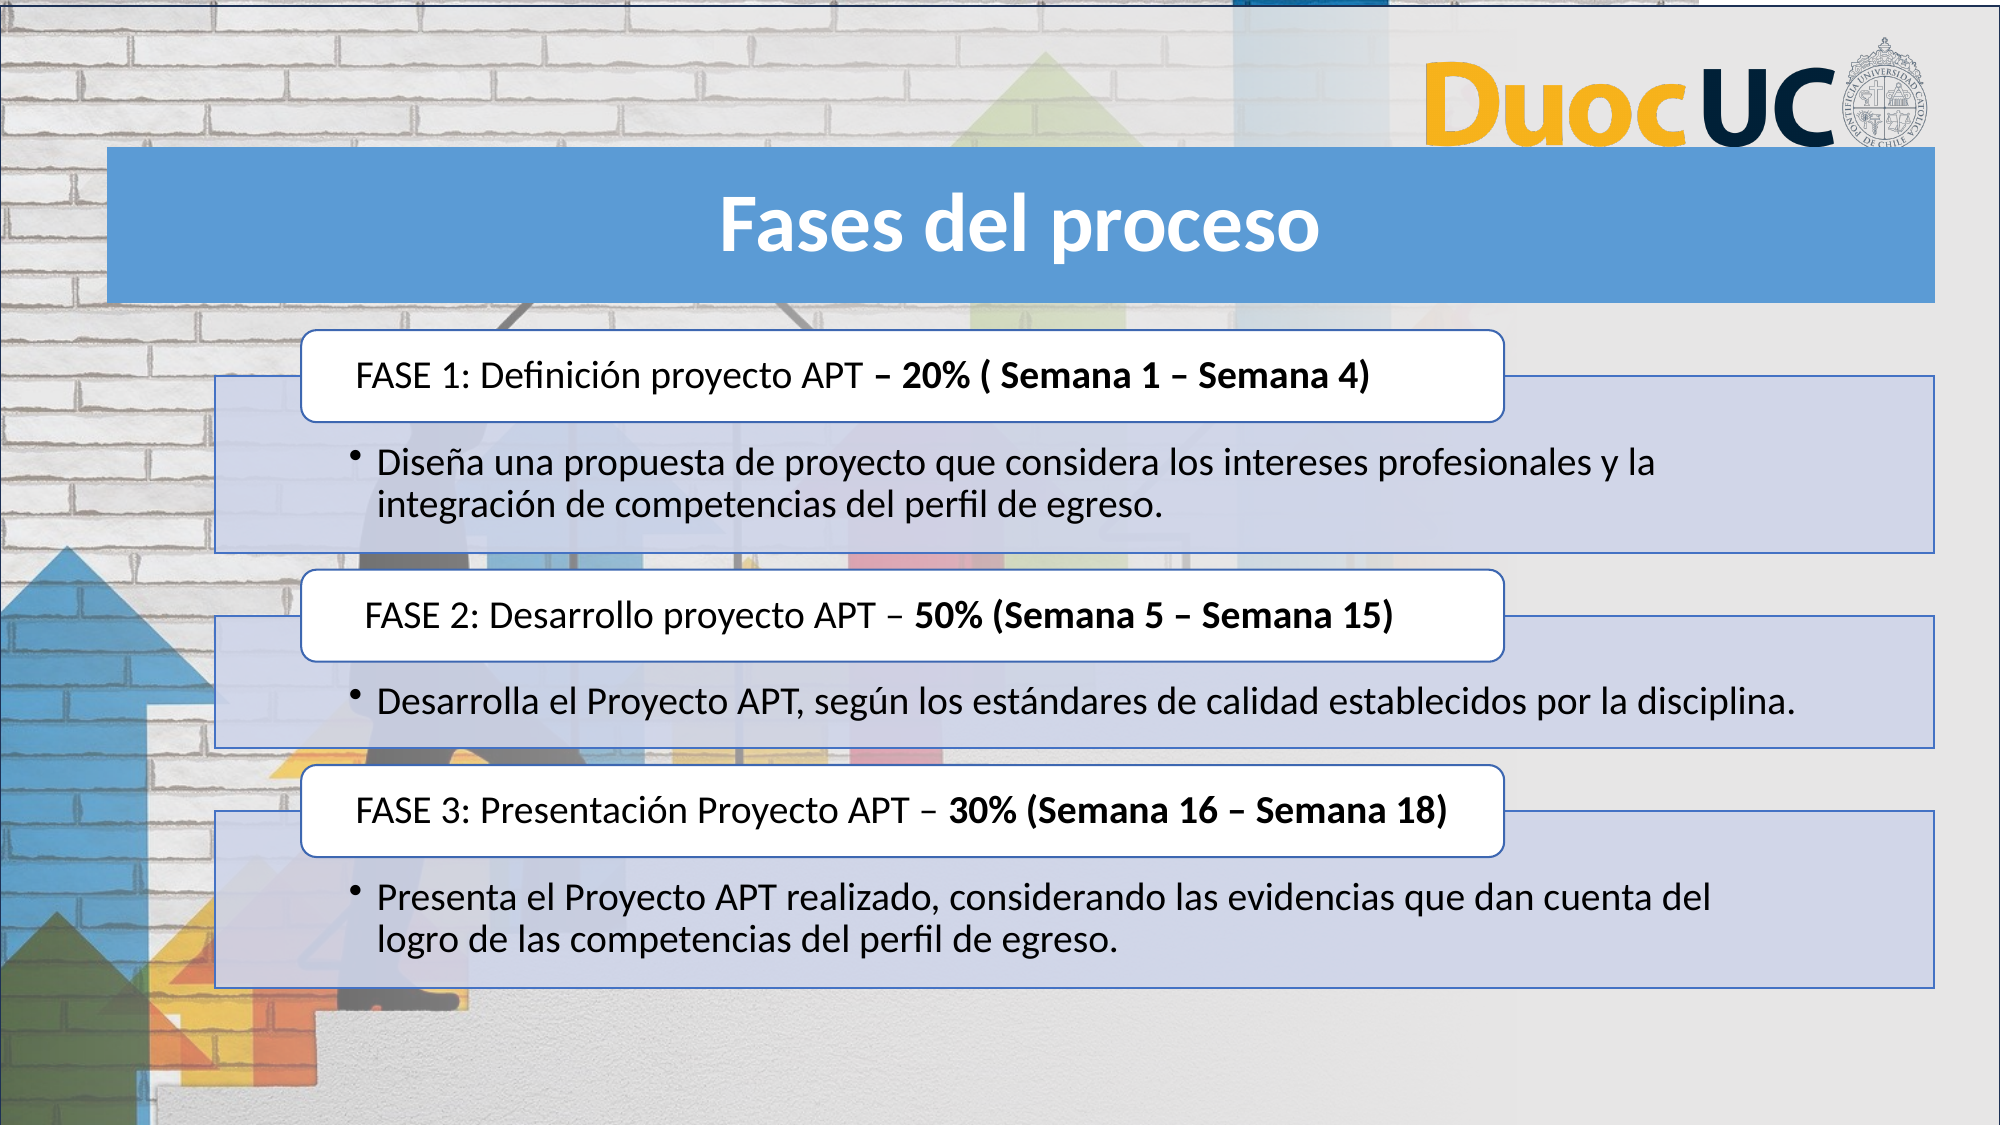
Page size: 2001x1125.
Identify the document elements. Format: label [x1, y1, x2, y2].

text_box [1699, 5, 2000, 1125]
picture [0, 0, 1934, 1125]
text_box [108, 147, 1934, 302]
text_box [215, 321, 1934, 997]
